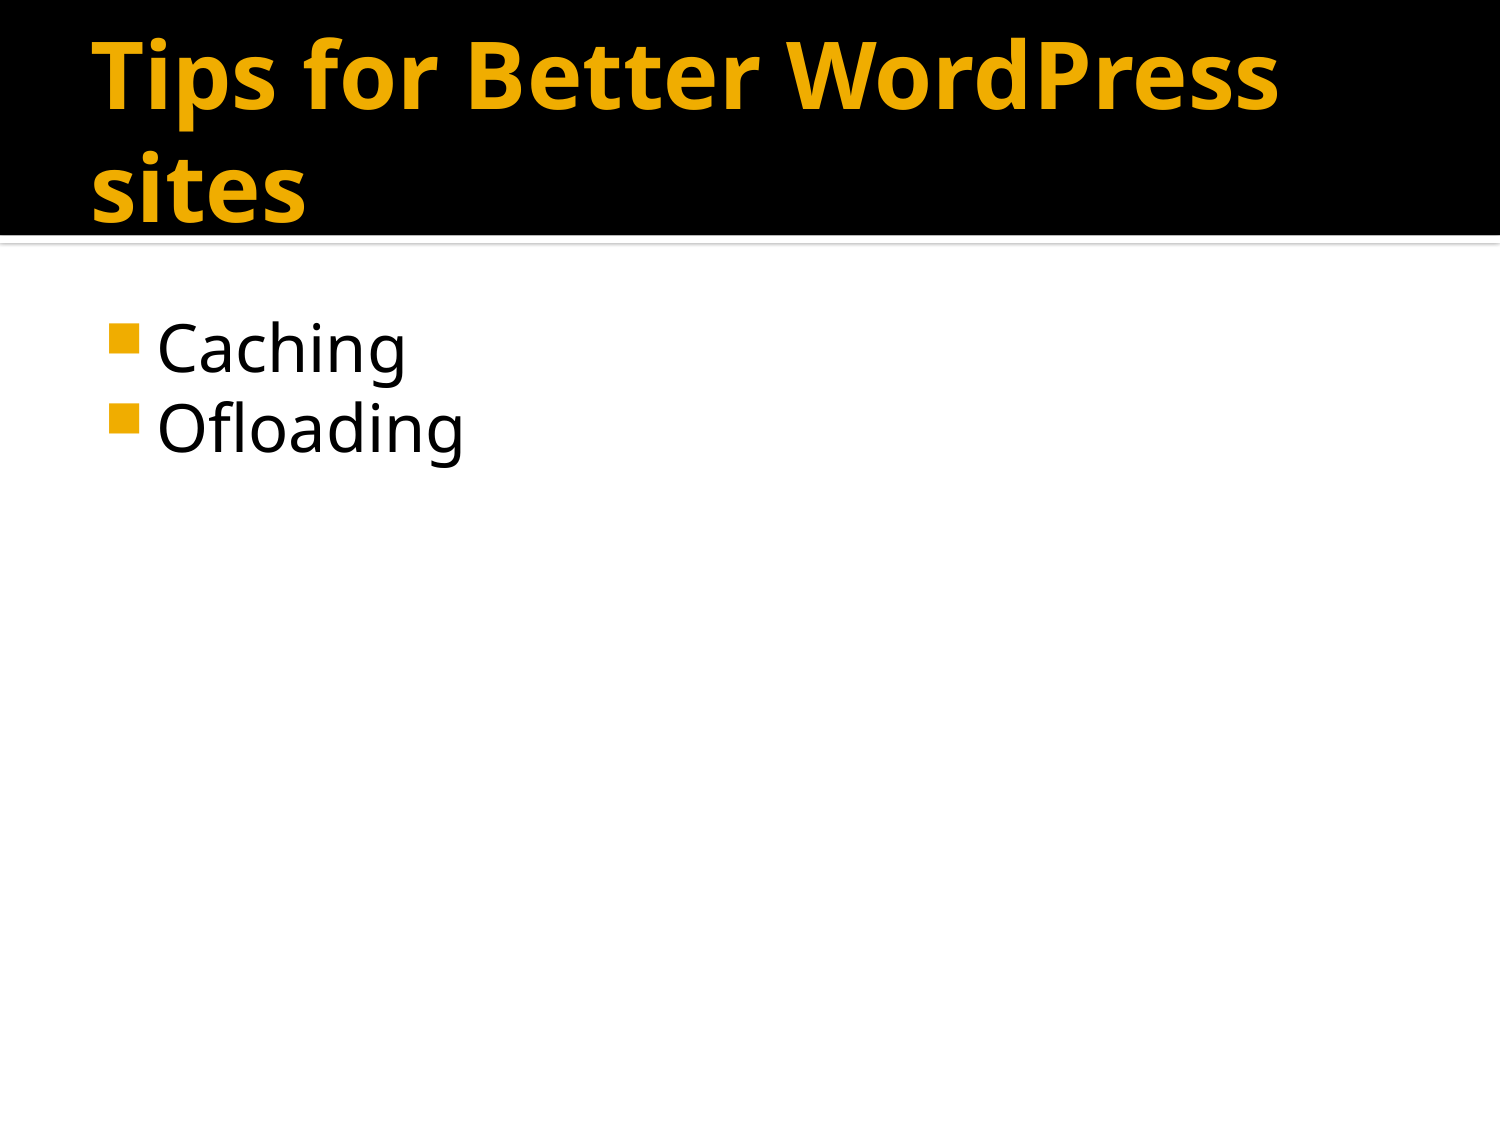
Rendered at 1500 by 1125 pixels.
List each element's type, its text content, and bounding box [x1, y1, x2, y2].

title Tips for Better WordPress sites [75, 25, 1425, 231]
list Caching Ofloading [75, 291, 1425, 1050]
